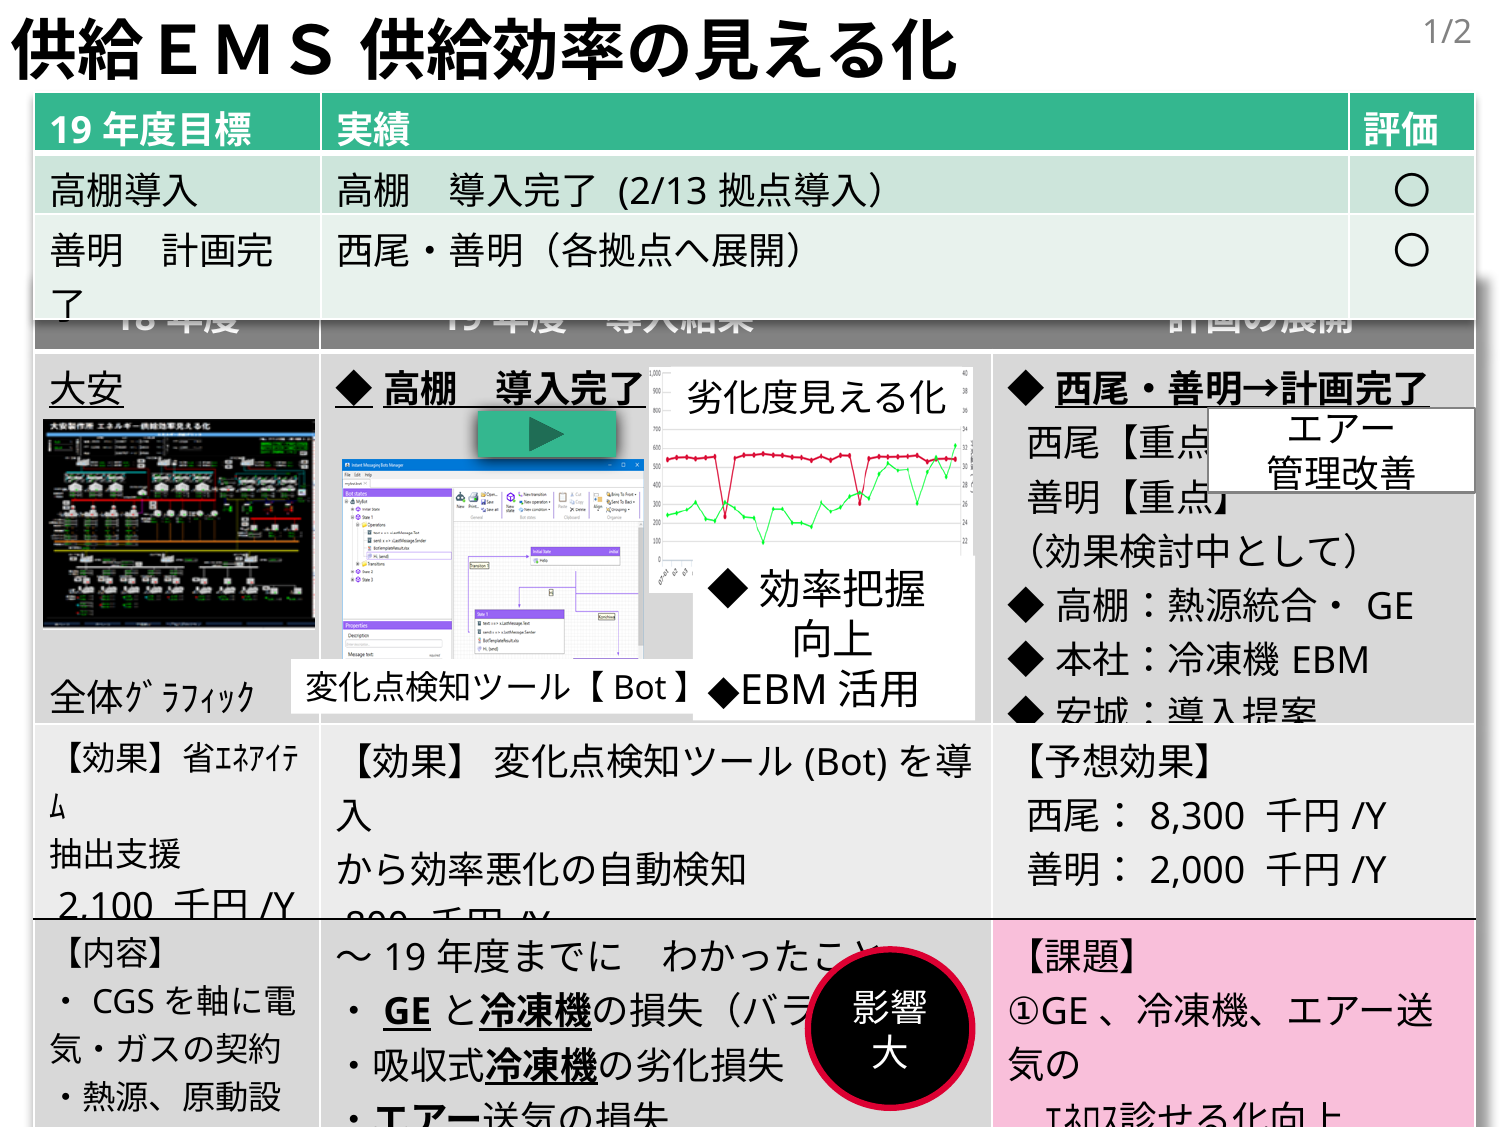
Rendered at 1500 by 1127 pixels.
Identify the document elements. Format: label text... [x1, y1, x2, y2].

text_box エアー 管理改善 [1206, 406, 1477, 495]
table_cell 西尾・善明（各拠点へ展開） [322, 215, 1348, 318]
table_cell ◆高棚 導入完了 [321, 354, 991, 723]
table_cell 高棚 導入完了 (2/13拠点導入） [322, 156, 1348, 213]
table_header 評価 [1350, 93, 1474, 150]
picture [649, 366, 973, 593]
picture [341, 459, 644, 672]
table_header 19年度目標 [35, 93, 320, 150]
table_cell 〇 [1350, 215, 1474, 318]
picture [43, 418, 316, 630]
text_box 供給ＥＭＳ 供給効率の見える化 [0, 0, 974, 93]
table_cell 【予想効果】 西尾：8,300 千円/Y 善明：2,000 千円/Y [993, 725, 1474, 918]
text_box ◆効率把握 向上 ◆EBM活用 [692, 598, 976, 721]
slide_number 1/2 [1336, 2, 1499, 62]
table_cell ◆西尾・善明→計画完了 西尾【重点】 善明【重点】 （効果検討中として） ◆高棚：熱源統合・GE ◆本社：冷凍機EBM ◆安城：導入提案 [993, 354, 1474, 723]
table_header 19年度 導入結果 計画の展開 [321, 331, 1474, 349]
text_box 影響大 [805, 947, 975, 1110]
table_cell 〇 [1350, 156, 1474, 213]
table_cell 善明 計画完了 [35, 215, 320, 318]
table_cell 【課題】 ①GE、冷凍機、エアー送気の ｴﾈﾛｽ診せる化向上 ②気づきやすい画面とシステム 構築 [993, 920, 1474, 1127]
table_cell 【効果】省ｴﾈｱｲﾃﾑ 抽出支援 2,100 千円/Y [35, 725, 319, 918]
text_box 変化点検知ツール【Bot】 [291, 659, 692, 714]
table_cell 大安 全体ｸﾞﾗﾌｨｯｸ [35, 354, 319, 723]
table_cell ～19年度までに わかったこと ・GEと冷凍機の損失（バランス） ・吸収式冷凍機の劣化損失 ・エアー送気の損失 ・全体すぎて察知しにくい [321, 920, 991, 1127]
table_header 実績 [322, 93, 1348, 150]
table_cell 【内容】 ・CGSを軸に電気・ガスの契約 ・熱源、原動設備のエネロス [35, 920, 319, 1127]
table_header 18年度 [35, 331, 319, 349]
table_cell 高棚導入 [35, 156, 320, 213]
text_box [476, 409, 618, 458]
table_cell 【効果】 変化点検知ツール(Bot)を導入 から効率悪化の自動検知 800 千円/Y [321, 725, 991, 918]
